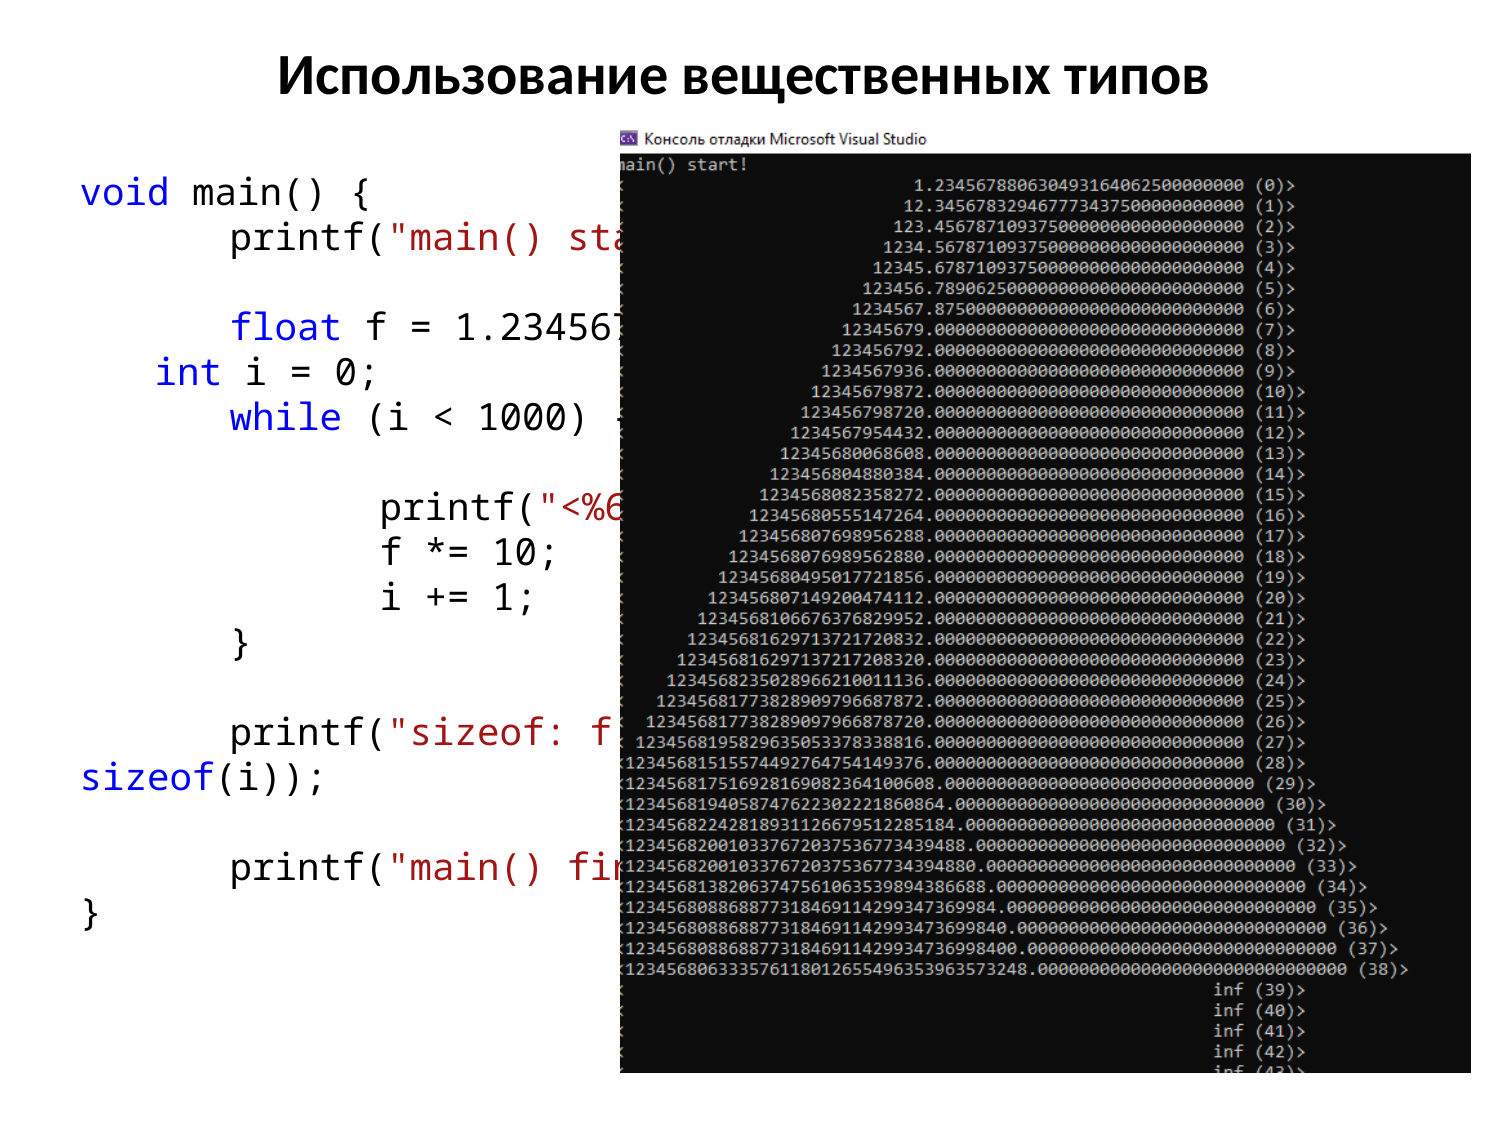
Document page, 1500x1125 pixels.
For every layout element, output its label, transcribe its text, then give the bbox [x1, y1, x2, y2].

picture [619, 123, 1471, 1073]
title Использование вещественных типов [29, 19, 1459, 124]
text_box void main() { printf("main() start!\n"); float f = 1.23456789012345678901234567890; int i = 0; while (i < 1000) { printf("<%60.30f (%d)>\n", f, i); f *= 10; i += 1; } printf("sizeof: f = %d, i = %d", sizeof(f), sizeof(i)); printf("main() finish!\n"); } [64, 160, 614, 941]
